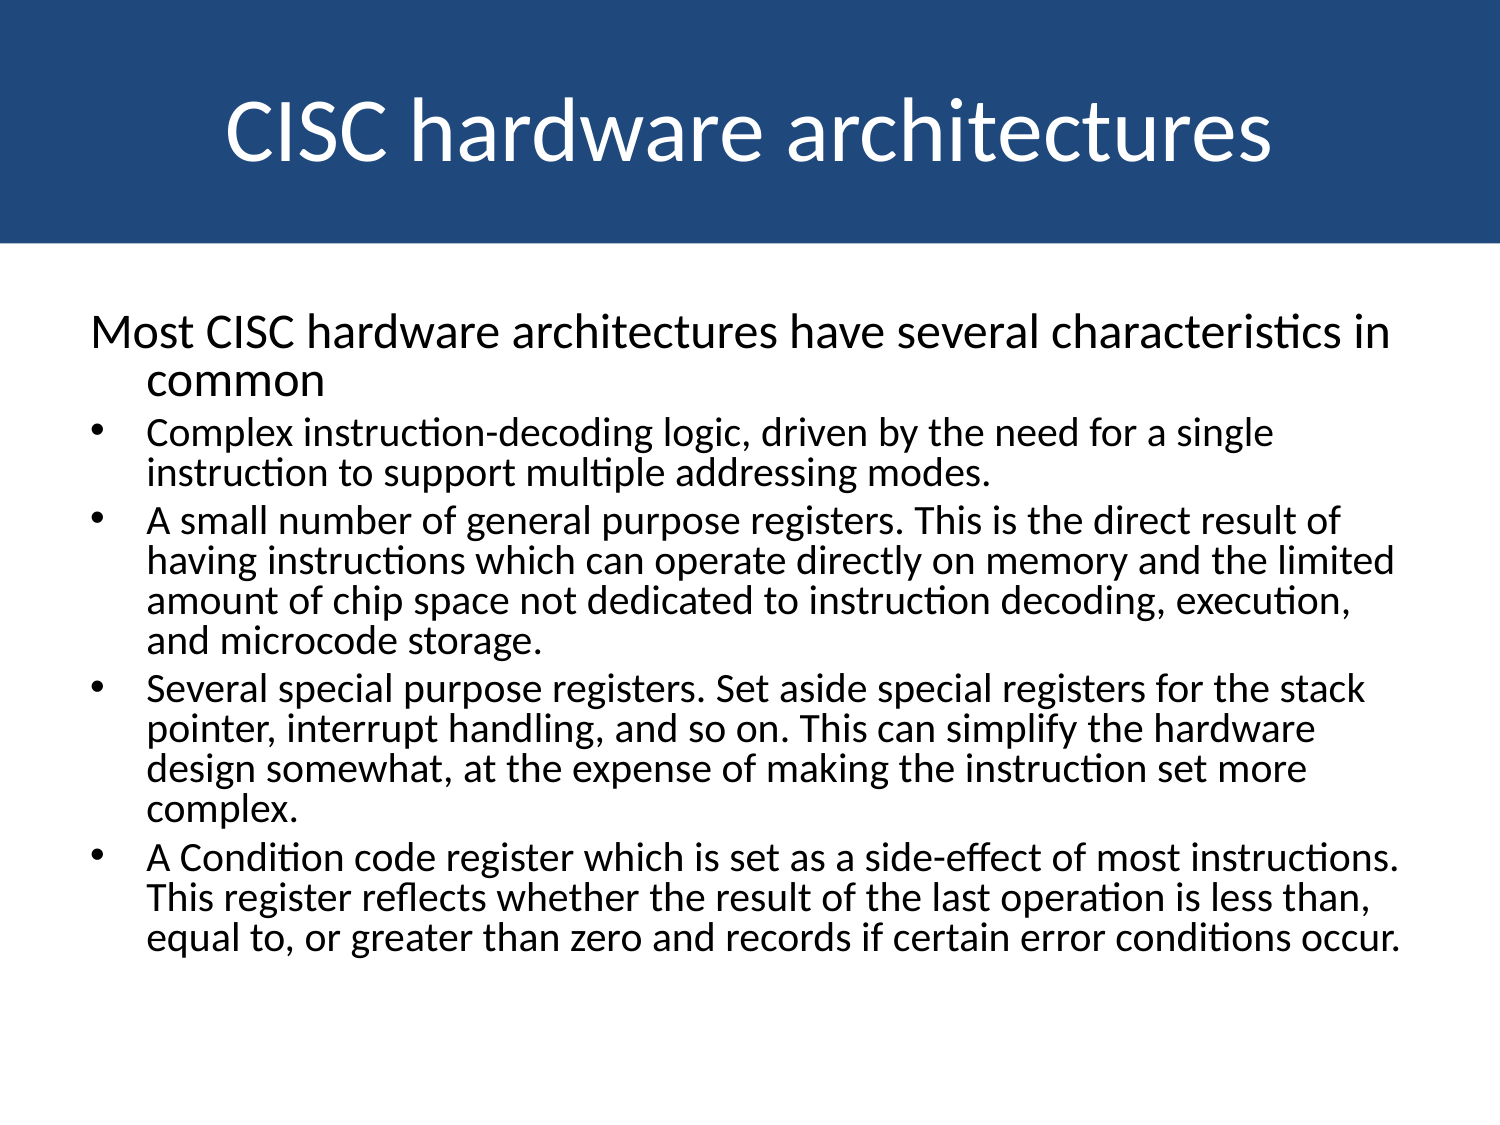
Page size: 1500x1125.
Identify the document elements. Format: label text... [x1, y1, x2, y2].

list Most CISC hardware architectures have several characteristics in common Complex instruction-decoding logic, driven by the need for a single instruction to support multiple addressing modes. A small number of general purpose registers. This is the direct result of having instructions which can operate directly on memory and the limited amount of chip space not dedicated to instruction decoding, execution, and microcode storage. Several special purpose registers. Set aside special registers for the stack pointer, interrupt handling, and so on. This can simplify the hardware design somewhat, at the expense of making the instruction set more complex. A Condition code register which is set as a side-effect of most instructions. This register reflects whether the result of the last operation is less than, equal to, or greater than zero and records if certain error conditions occur. [75, 302, 1425, 1046]
title CISC hardware architectures [75, 30, 1425, 219]
